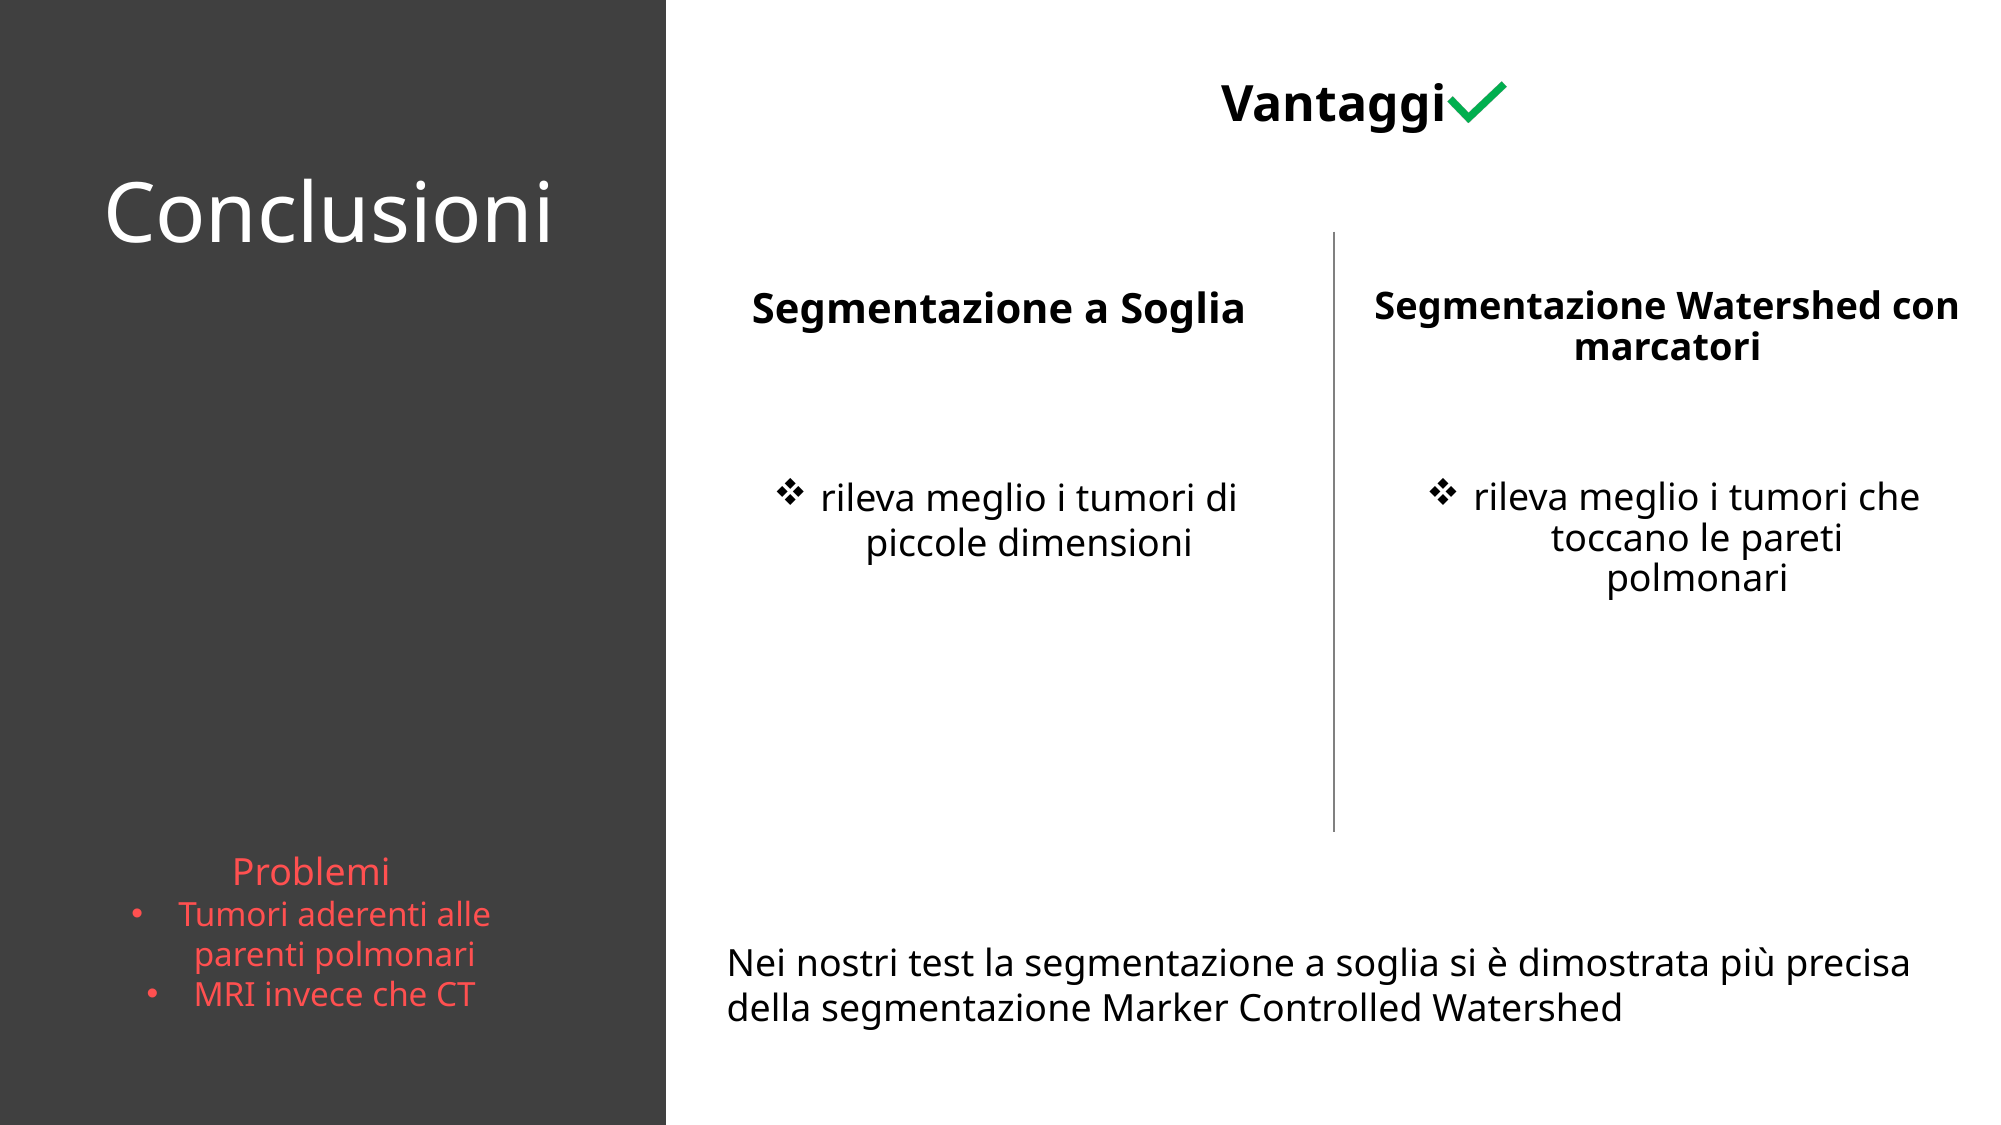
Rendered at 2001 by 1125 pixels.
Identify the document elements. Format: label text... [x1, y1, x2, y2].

text_box [0, 0, 667, 1125]
text_box Problemi Tumori aderenti alle parenti polmonari MRI invece che CT [88, 840, 535, 1021]
text_box Vantaggi [1206, 64, 1461, 139]
text_box Segmentazione Watershed con marcatori [1335, 279, 2000, 377]
text_box rileva meglio i tumori di piccole dimensioni [750, 466, 1262, 572]
text_box rileva meglio i tumori che toccano le pareti polmonari [1396, 470, 1951, 608]
picture [1446, 71, 1508, 133]
text_box Nei nostri test la segmentazione a soglia si è dimostrata più precisa della segmentazione Marker Controlled Watershed [711, 931, 1982, 1082]
title Conclusioni [88, 163, 578, 301]
list Segmentazione a Soglia [665, 279, 1333, 356]
